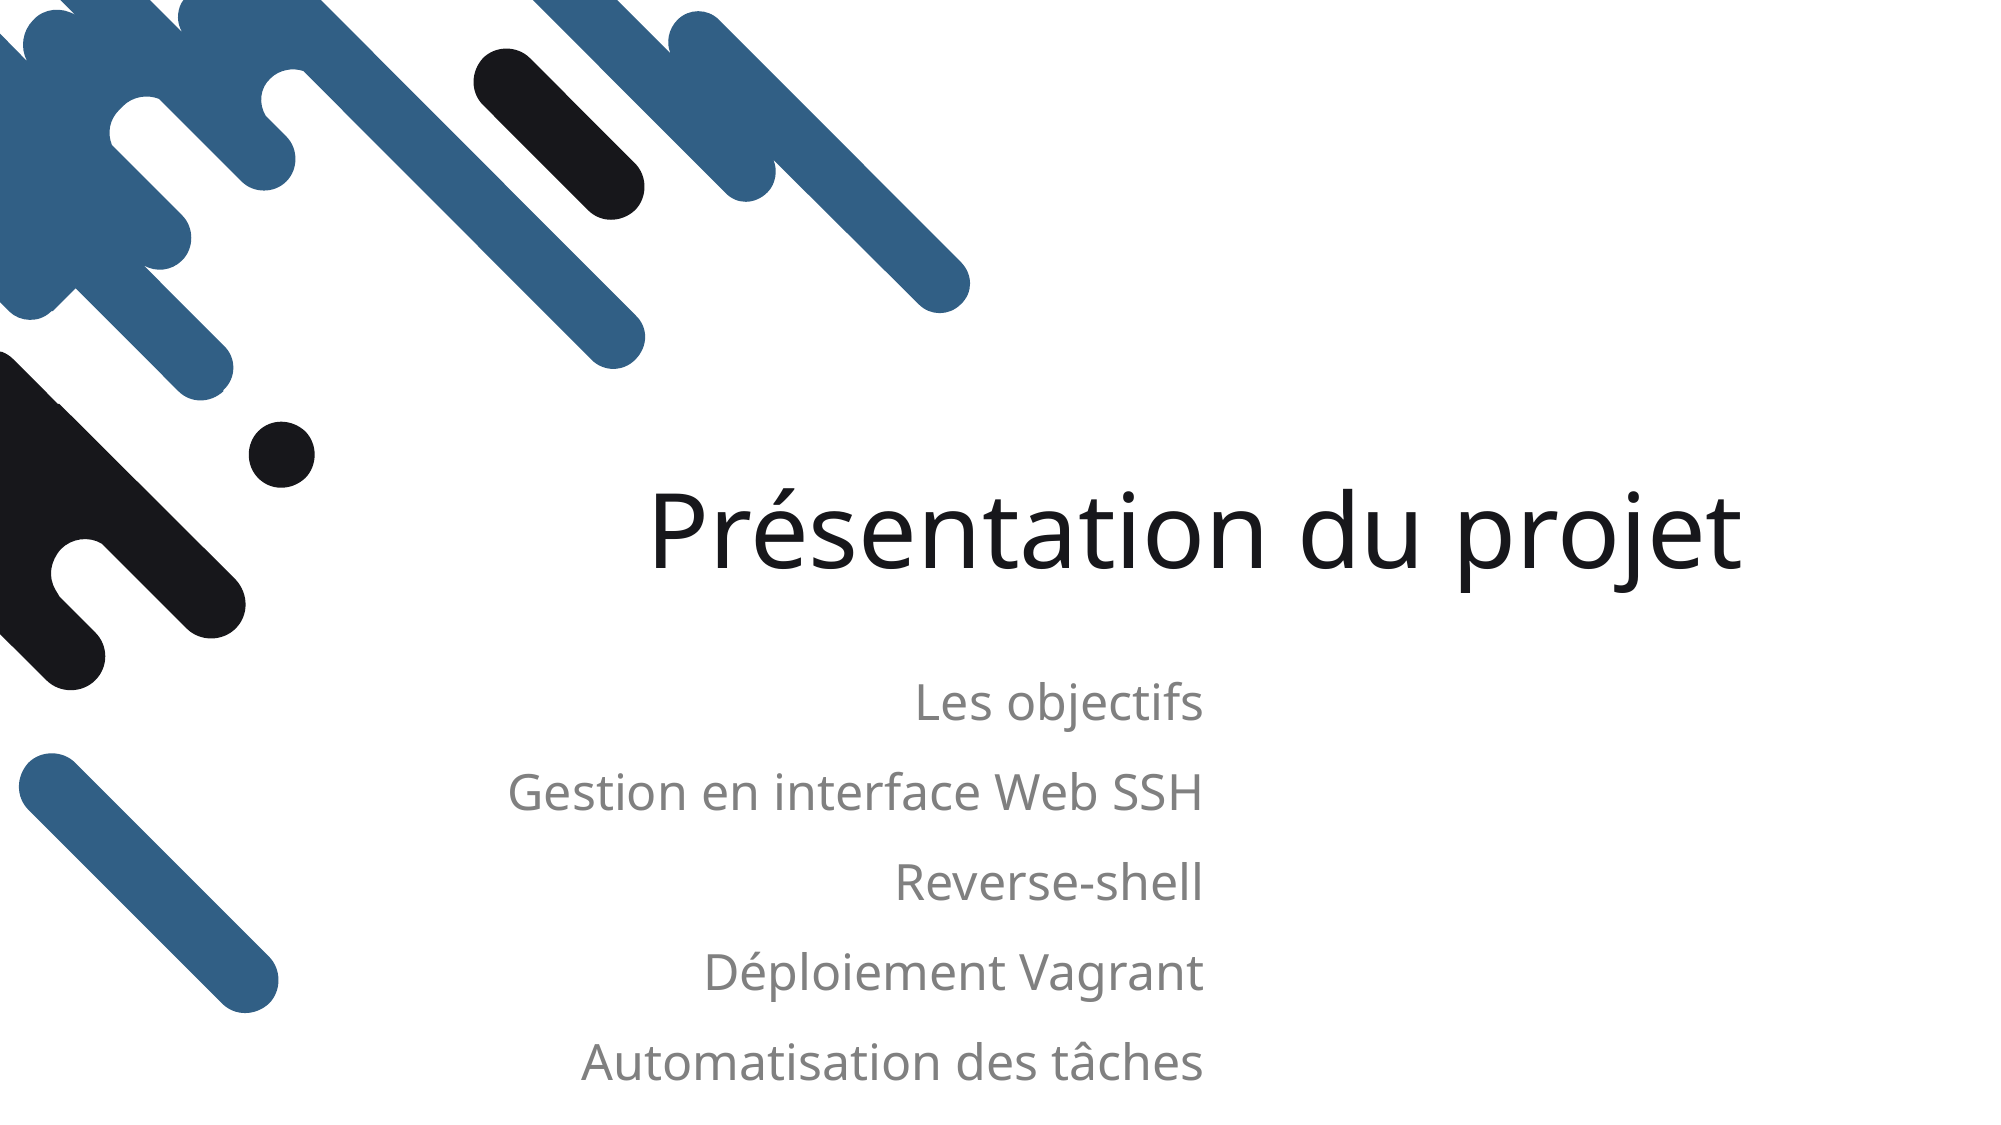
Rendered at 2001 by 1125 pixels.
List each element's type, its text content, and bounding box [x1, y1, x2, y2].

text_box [0, 0, 971, 1014]
text_box Les objectifs Gestion en interface Web SSH Reverse-shell Déploiement Vagrant Automatisation des tâches [436, 632, 1220, 1098]
text_box Présentation du projet [971, 456, 1760, 597]
